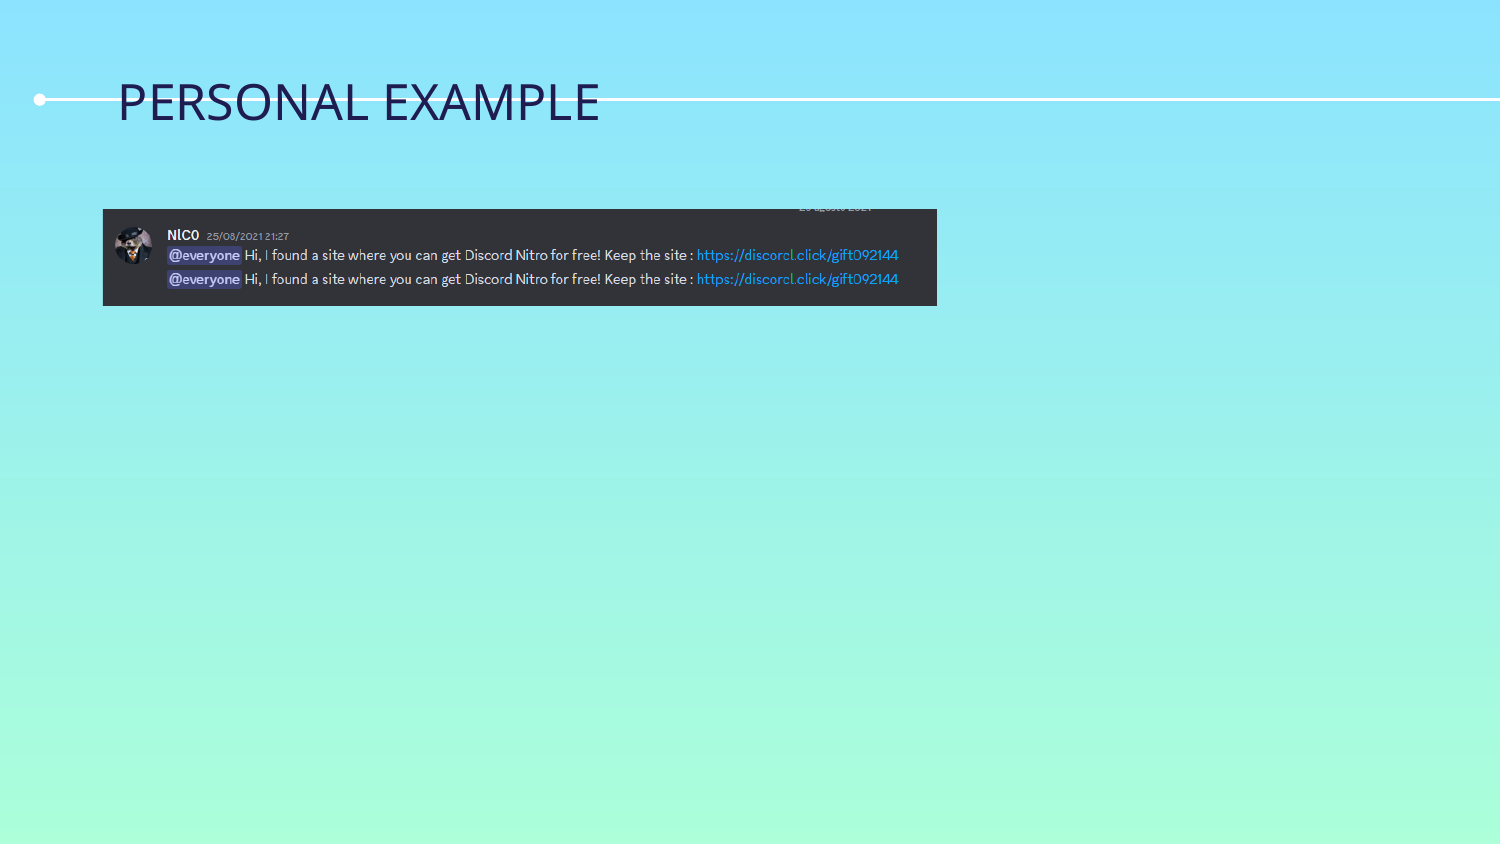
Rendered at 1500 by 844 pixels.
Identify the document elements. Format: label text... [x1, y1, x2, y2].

picture [102, 208, 938, 306]
title PERSONAL EXAMPLE [102, 55, 1101, 144]
